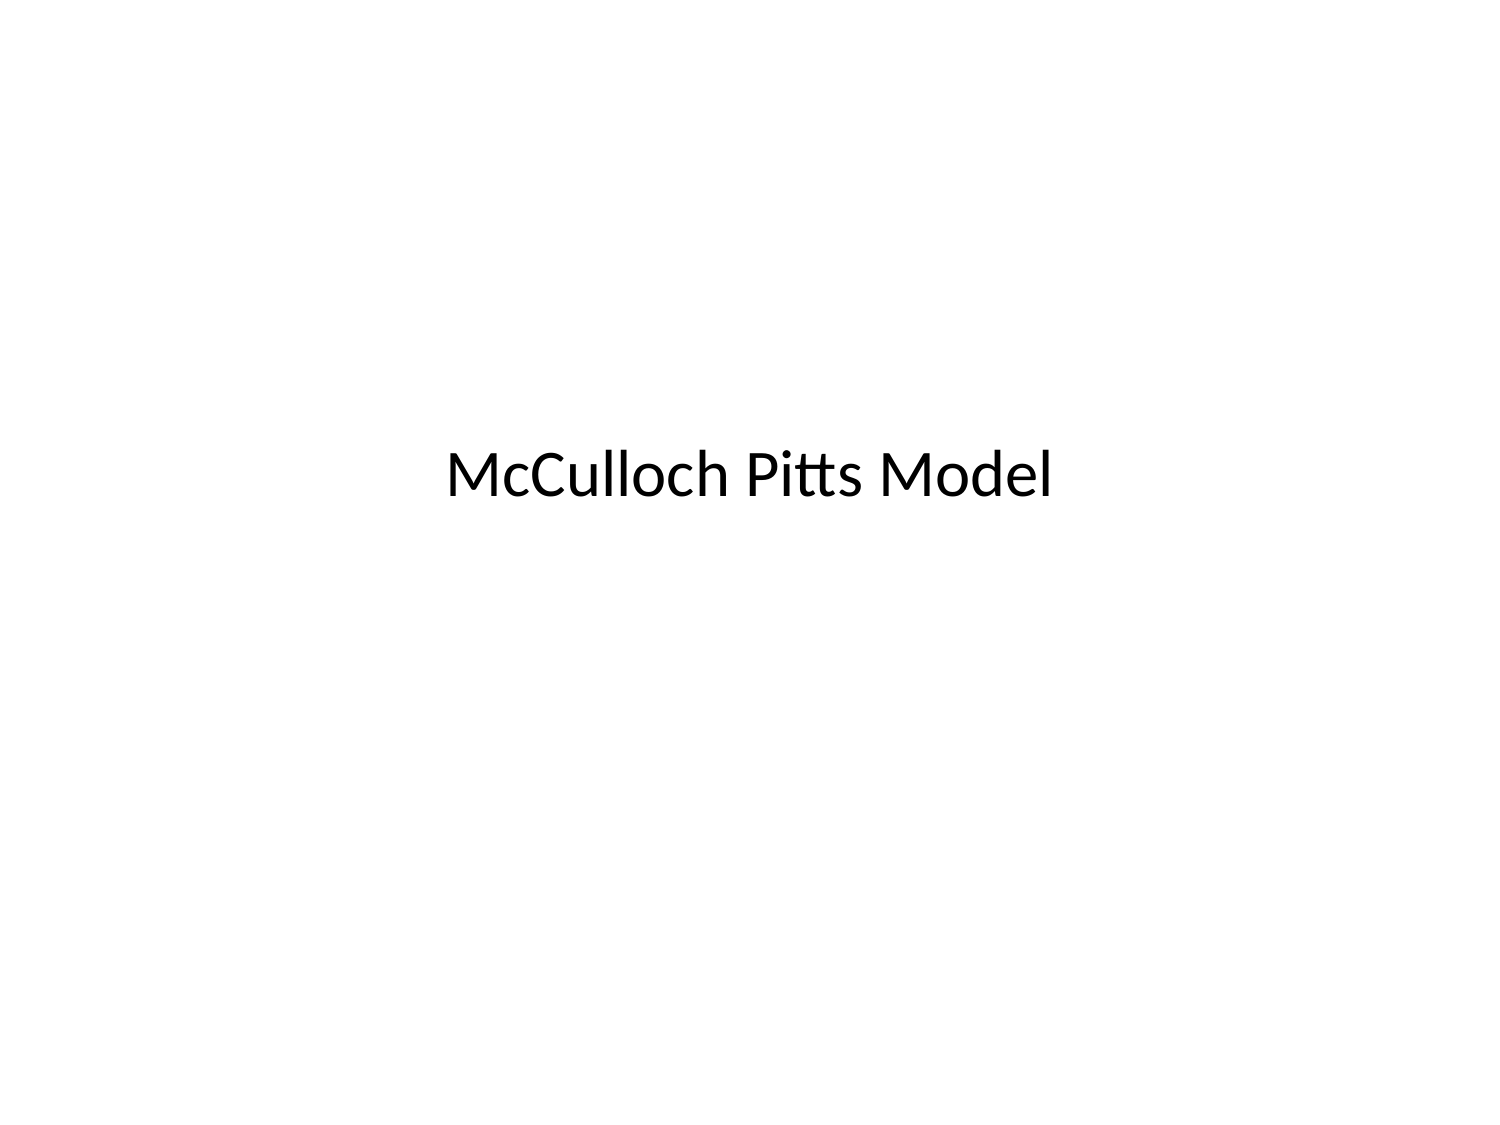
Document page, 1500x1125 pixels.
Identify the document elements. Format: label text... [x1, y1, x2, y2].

title McCulloch Pitts Model [112, 349, 1388, 591]
